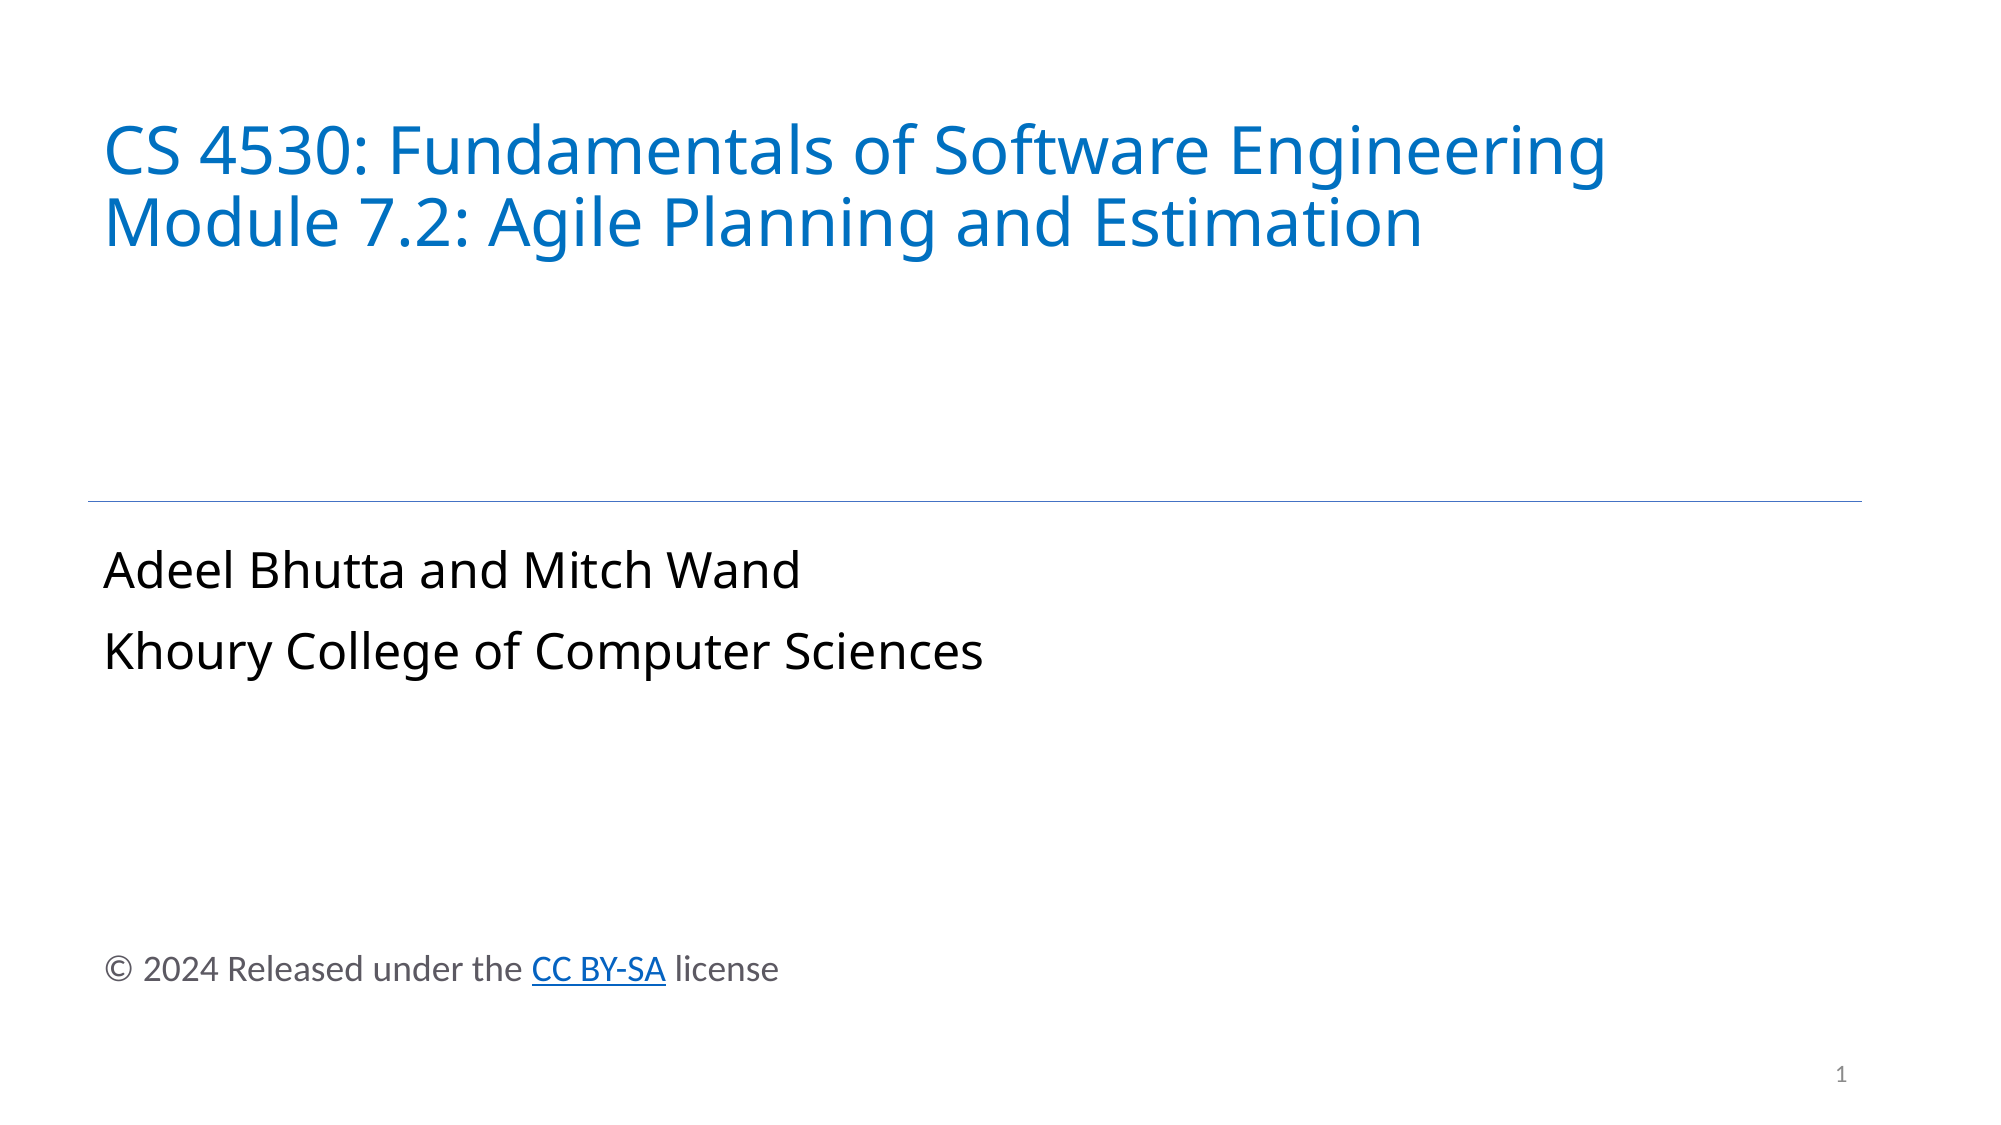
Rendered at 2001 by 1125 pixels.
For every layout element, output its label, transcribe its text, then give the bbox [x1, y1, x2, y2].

text_box © 2024 Released under the CC BY-SA license [88, 936, 1089, 997]
subtitle Adeel Bhutta and Mitch Wand Khoury College of Computer Sciences [88, 531, 1750, 803]
title CS 4530: Fundamentals of Software Engineering Module 7.2: Agile Planning and Estimation [88, 109, 1863, 501]
slide_number 1 [1412, 1042, 1863, 1103]
